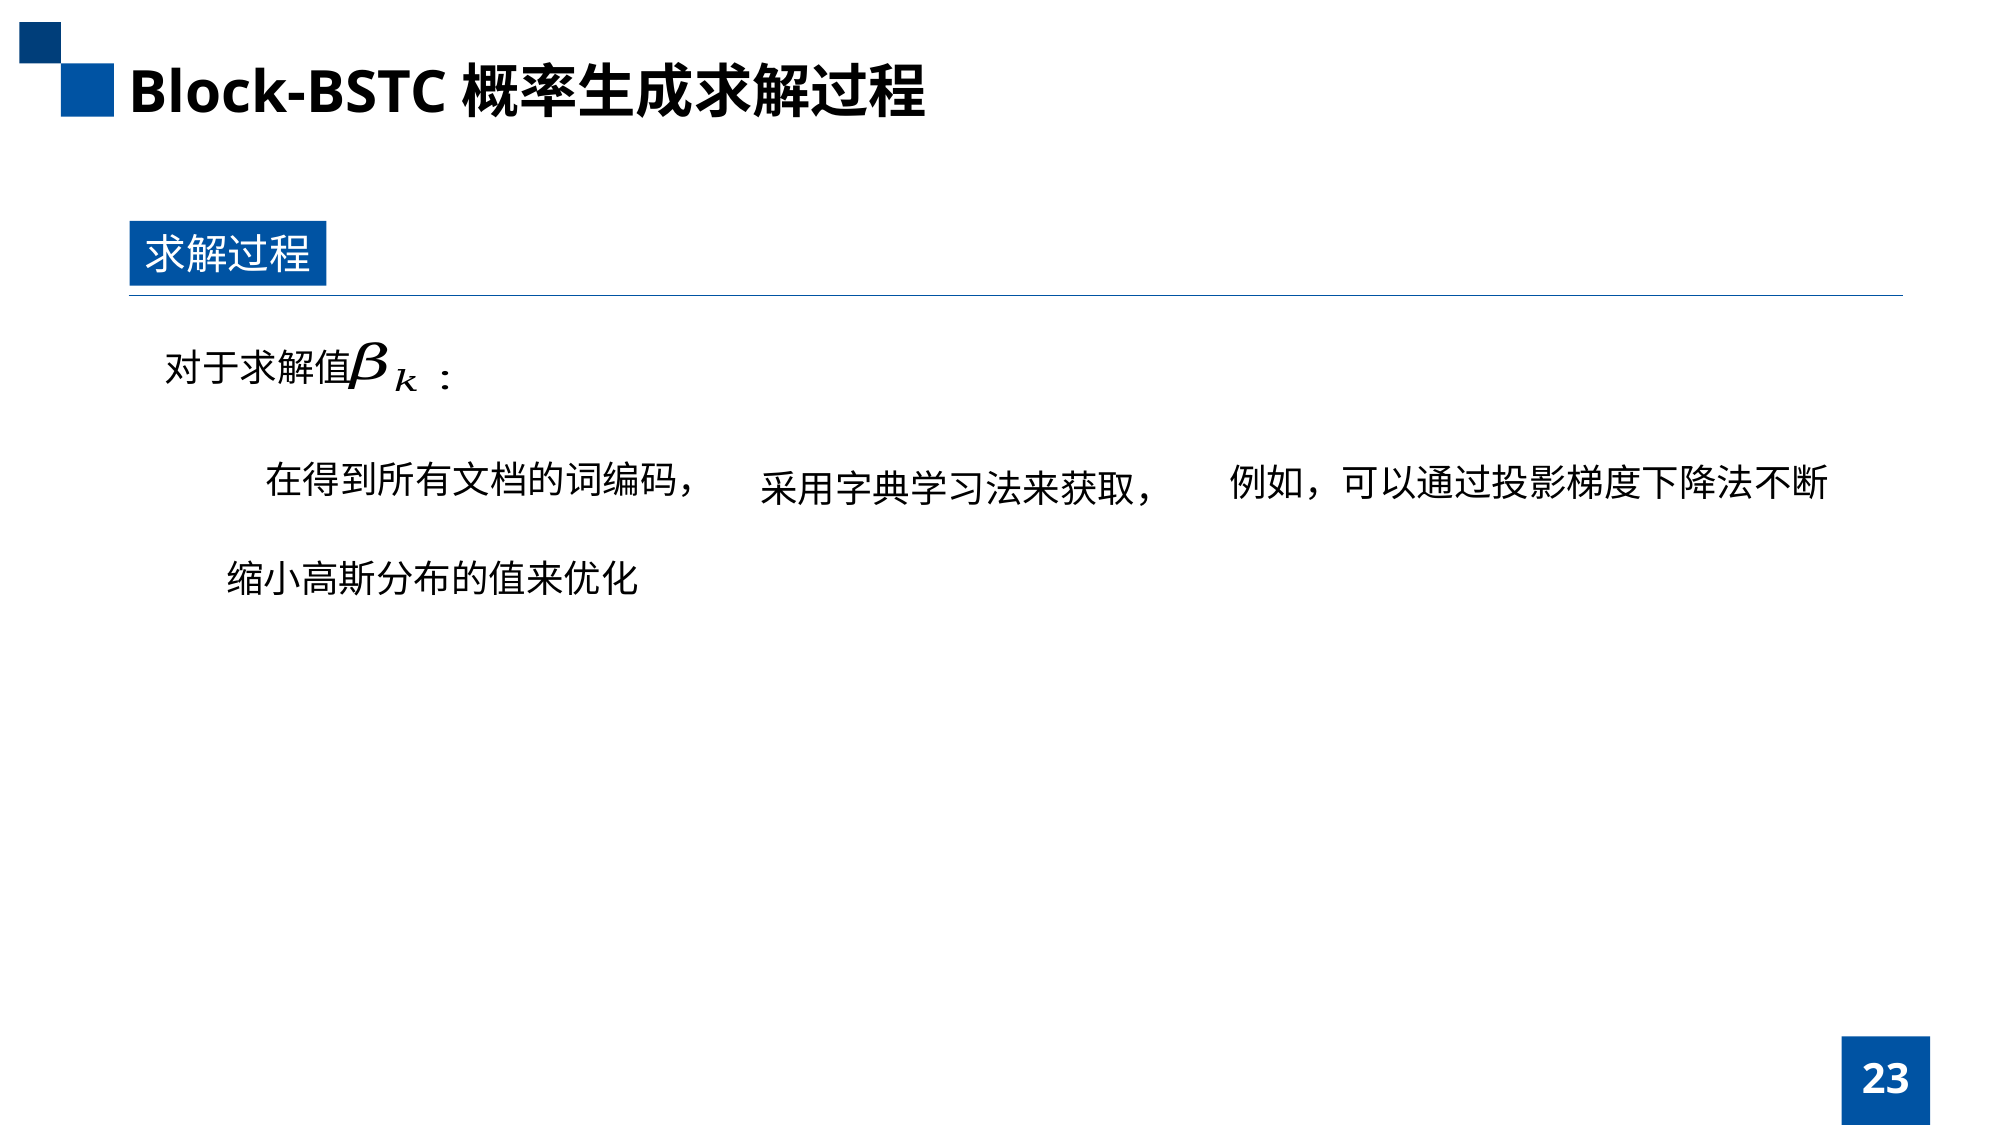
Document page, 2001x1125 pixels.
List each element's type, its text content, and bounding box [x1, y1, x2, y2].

text_box 例如，可以通过投影梯度下降法不断 [1214, 451, 1845, 511]
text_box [128, 220, 1903, 296]
text_box 对于求解值 [150, 336, 453, 397]
slide_number 23 [1771, 1050, 2000, 1111]
text_box Block-BSTC概率生成求解过程 [113, 47, 1886, 132]
